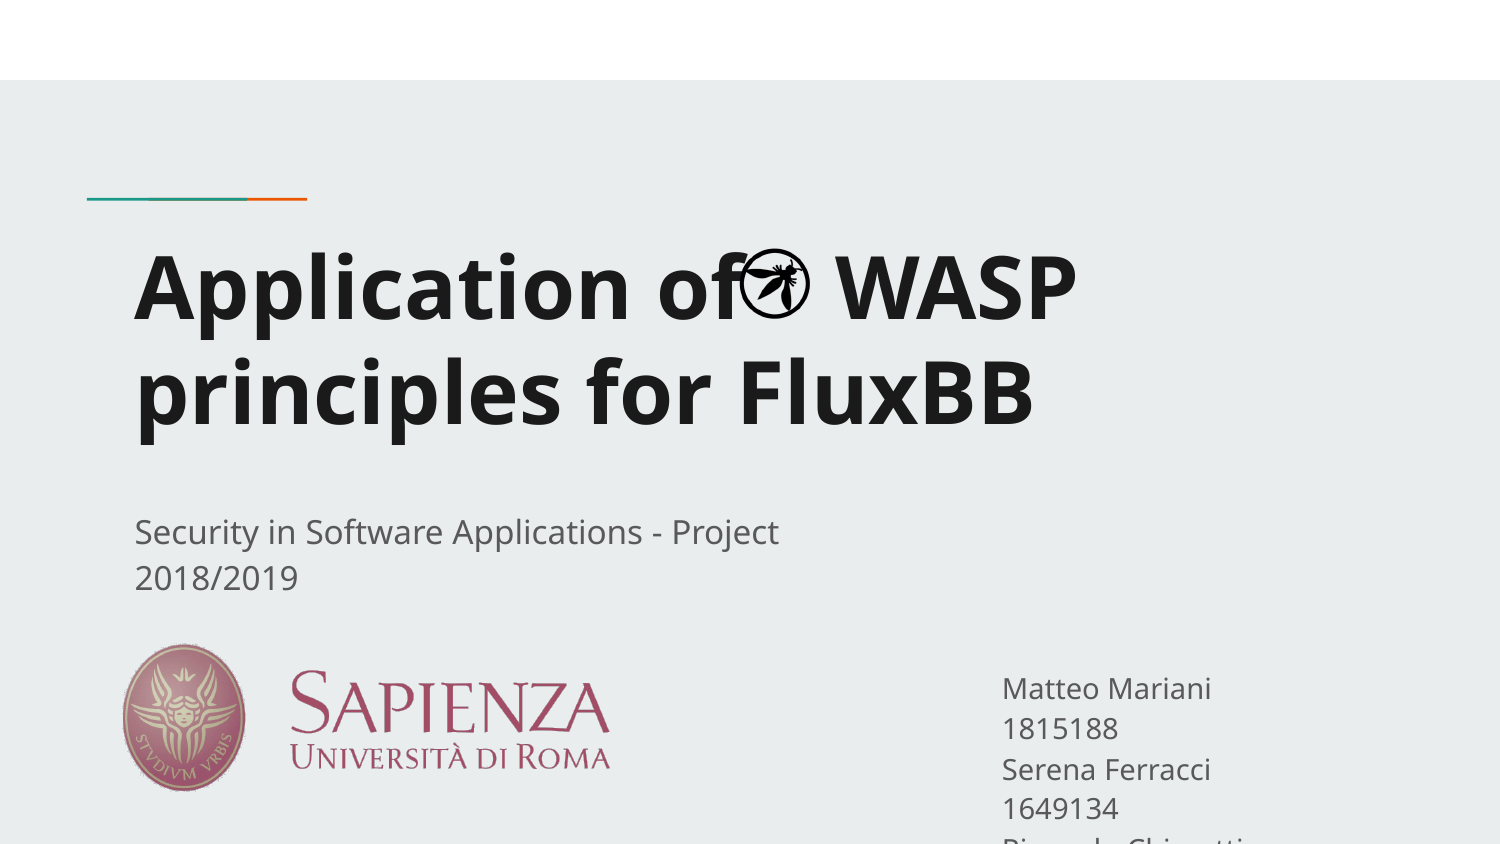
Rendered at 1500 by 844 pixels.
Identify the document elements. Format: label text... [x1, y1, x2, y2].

subtitle Security in Software Applications - Project 2018/2019 [119, 490, 947, 571]
title Application of WASP principles for FluxBB [119, 216, 1381, 490]
picture [723, 248, 830, 321]
subtitle Matteo Mariani 1815188 Serena Ferracci 1649134 Riccardo Chiaretti 1661390 [986, 650, 1400, 787]
picture [119, 640, 628, 796]
